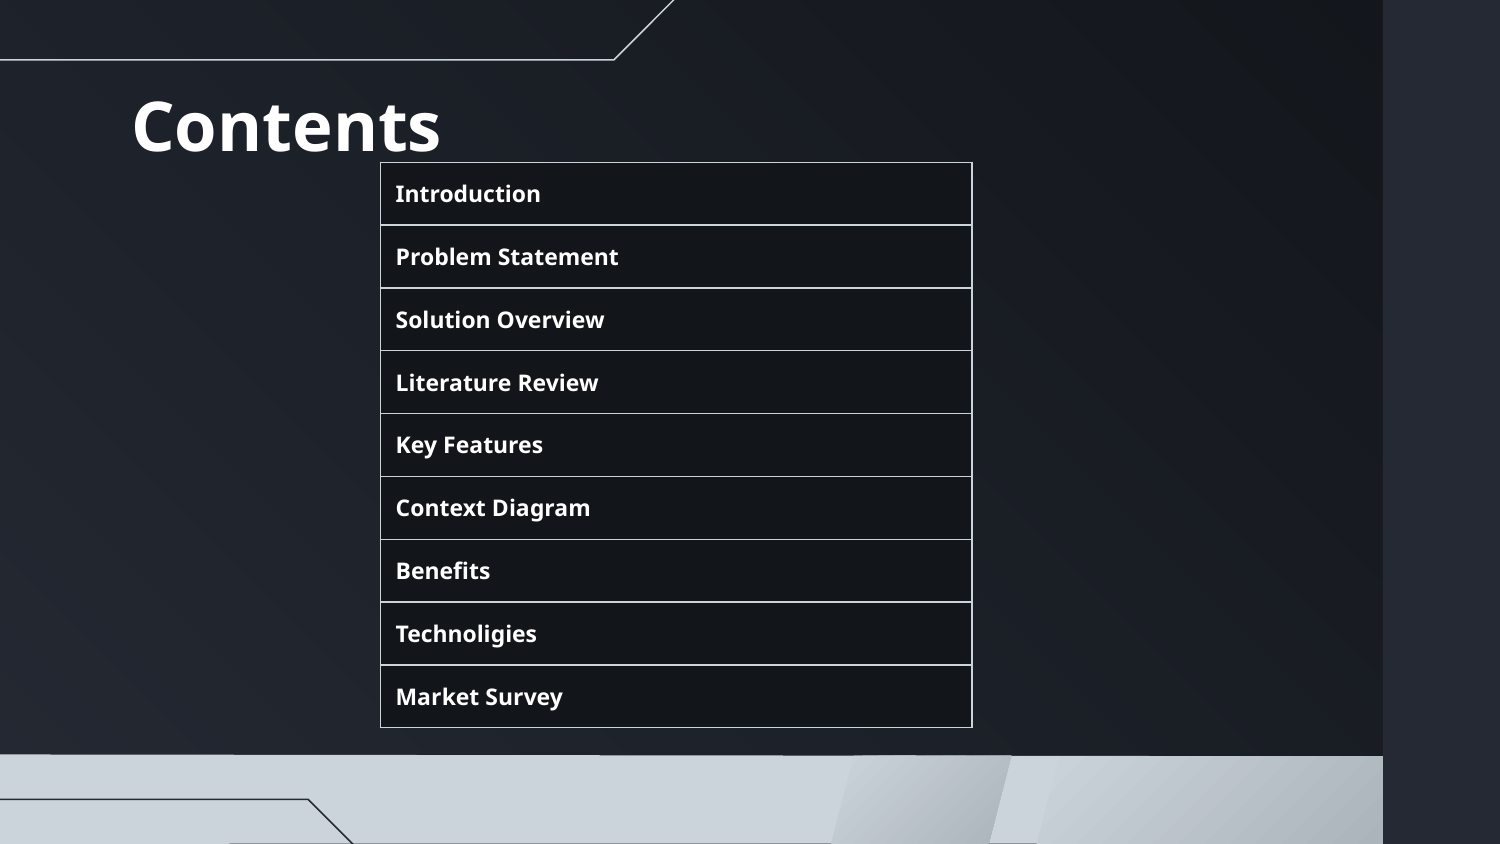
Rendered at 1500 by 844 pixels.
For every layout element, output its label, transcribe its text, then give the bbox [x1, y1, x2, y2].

table_header Introduction [381, 163, 971, 224]
table_cell Technoligies [381, 603, 971, 664]
table_cell Solution Overview [381, 289, 971, 350]
table_cell Market Survey [381, 666, 971, 727]
table_cell Benefits [381, 540, 971, 601]
table_cell Literature Review [381, 351, 971, 413]
title Contents [116, 67, 1382, 163]
table_cell Key Features [381, 414, 971, 476]
table_cell Context Diagram [381, 477, 971, 539]
table_cell Problem Statement [381, 226, 971, 287]
